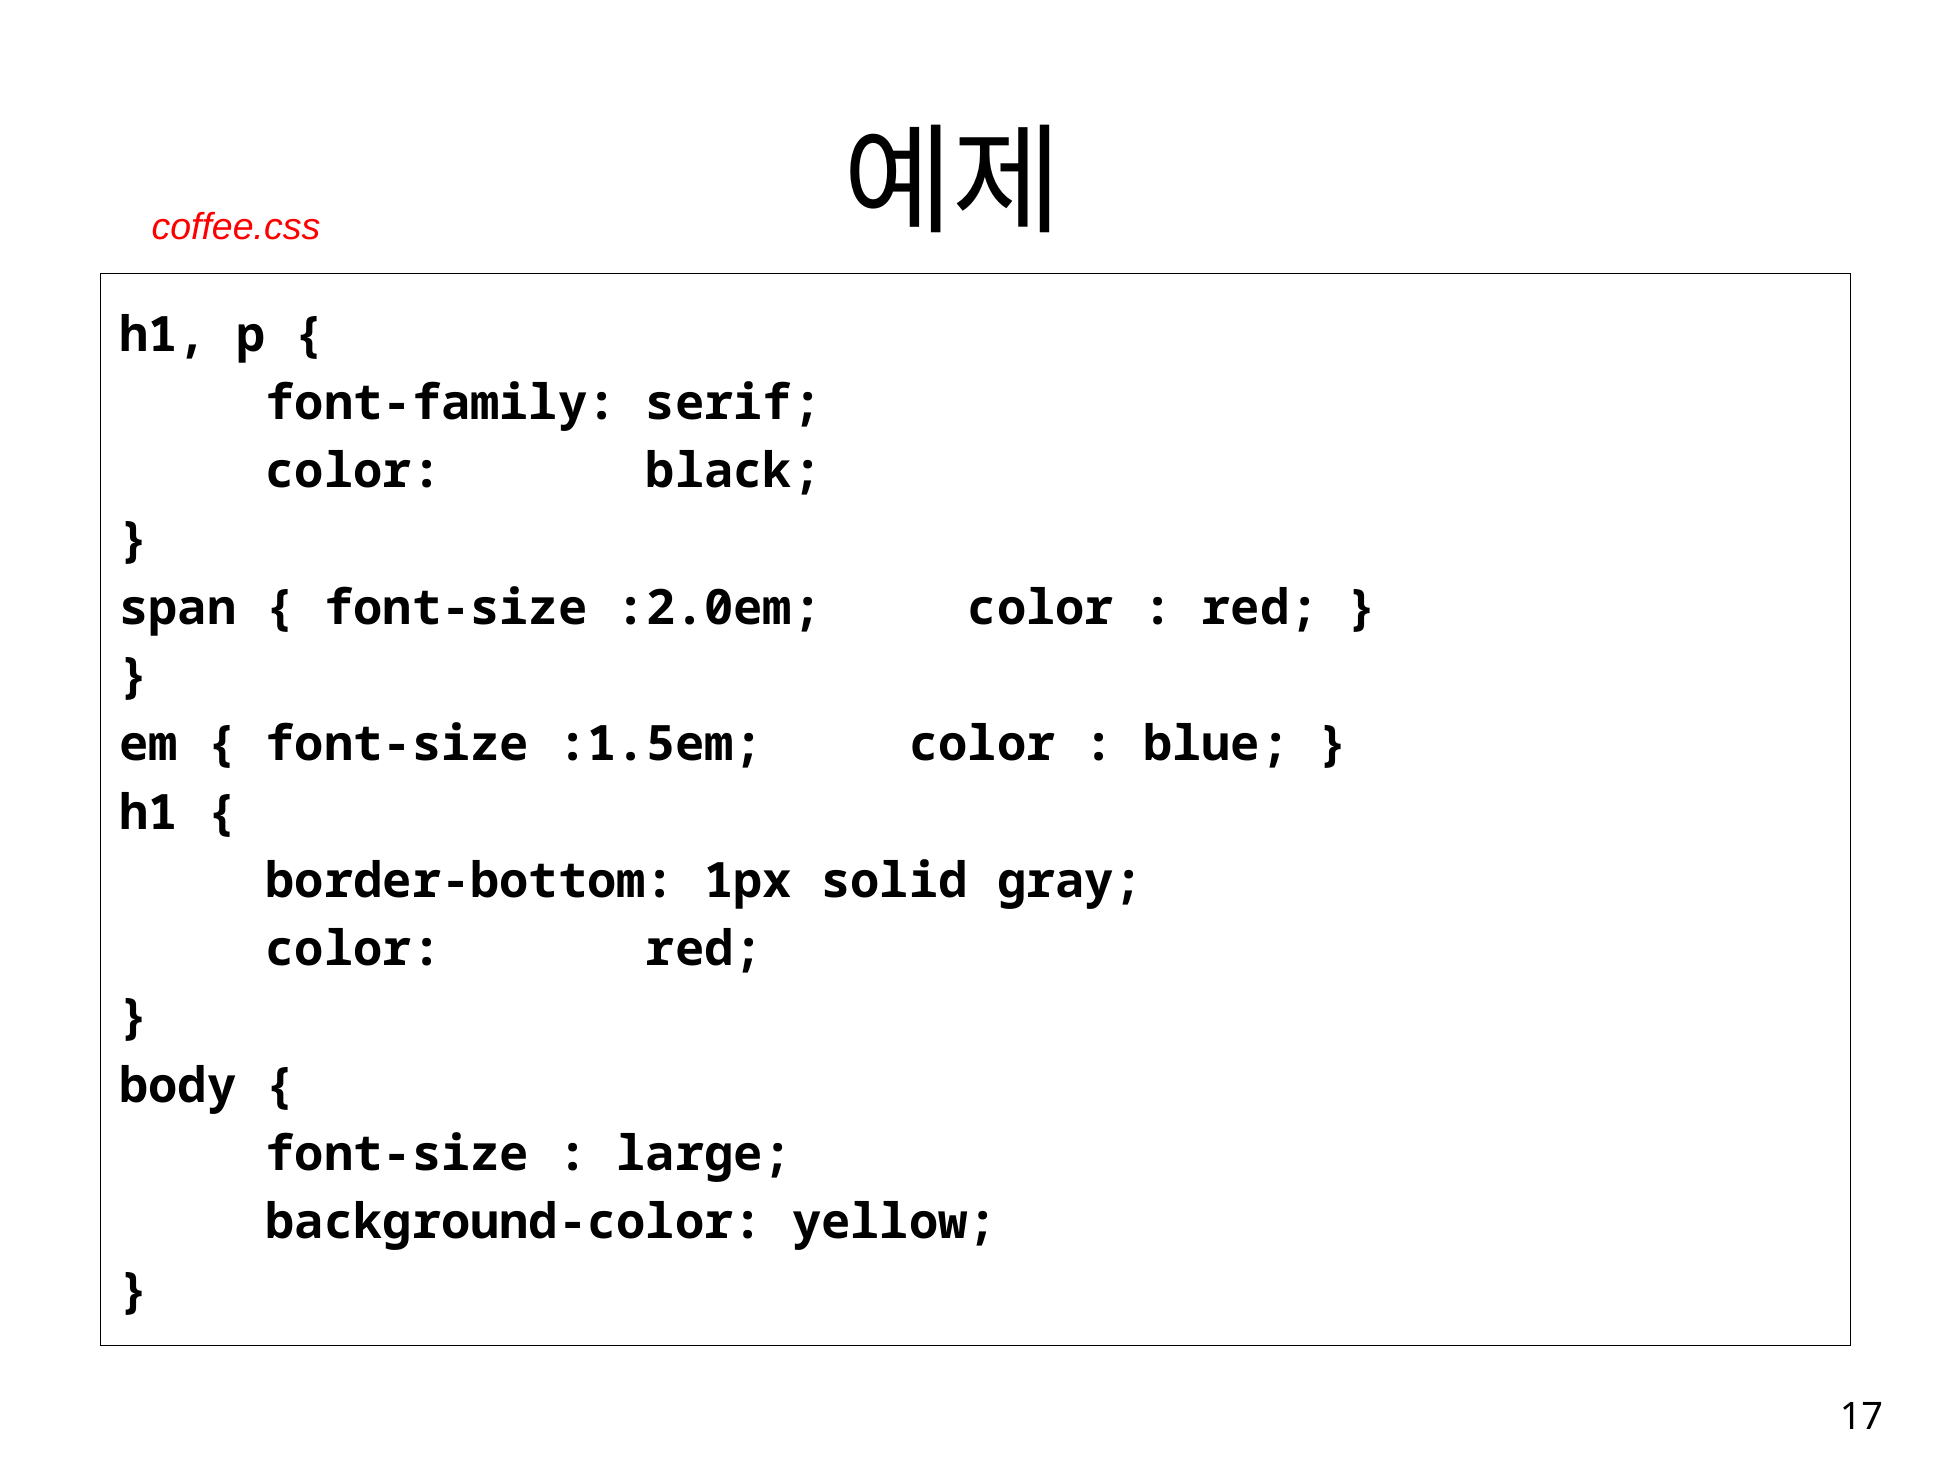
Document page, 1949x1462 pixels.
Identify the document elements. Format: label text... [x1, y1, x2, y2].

text_box coffee.css [136, 194, 336, 255]
title 예제 [156, 92, 1749, 255]
text_box h1, p { font-family: serif; color: black; } span { font-size :2.0em; color : red; } } em { font-size :1.5em; color : blue; } h1 { border-bottom: 1px solid gray; color: red; } body { font-size : large; background-color: yellow; } [100, 273, 1851, 1346]
slide_number 17 [1496, 1372, 1899, 1462]
